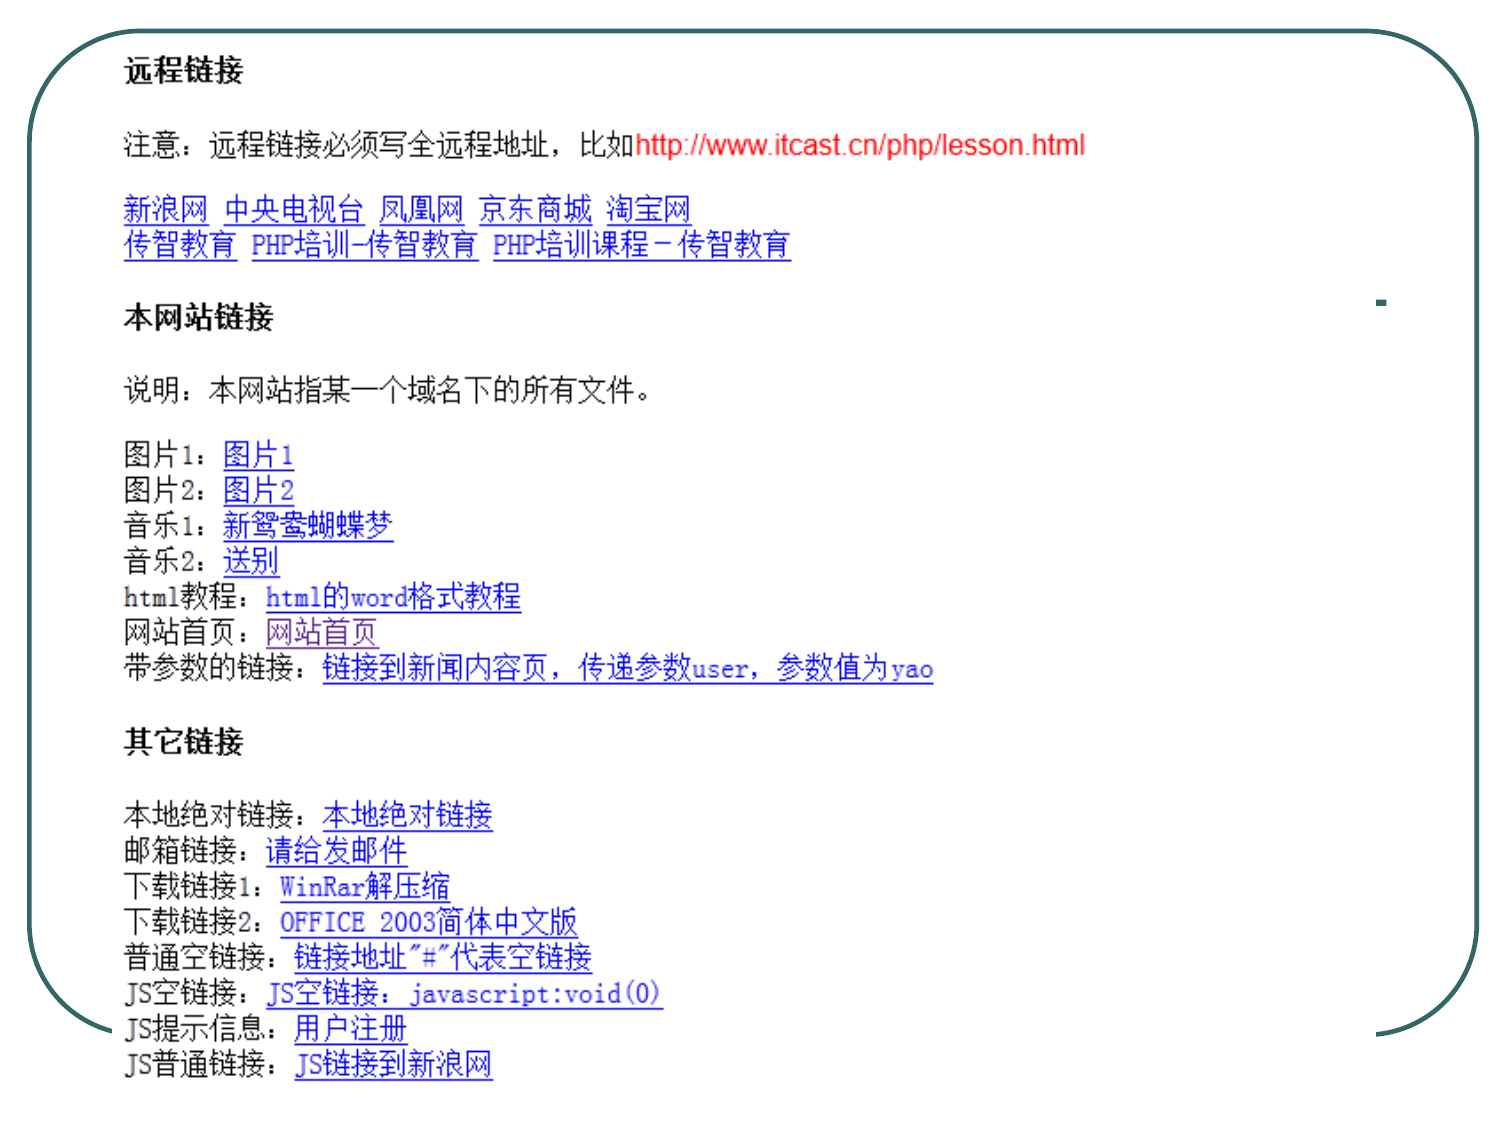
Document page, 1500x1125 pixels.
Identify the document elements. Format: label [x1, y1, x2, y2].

picture [111, 54, 1377, 1099]
